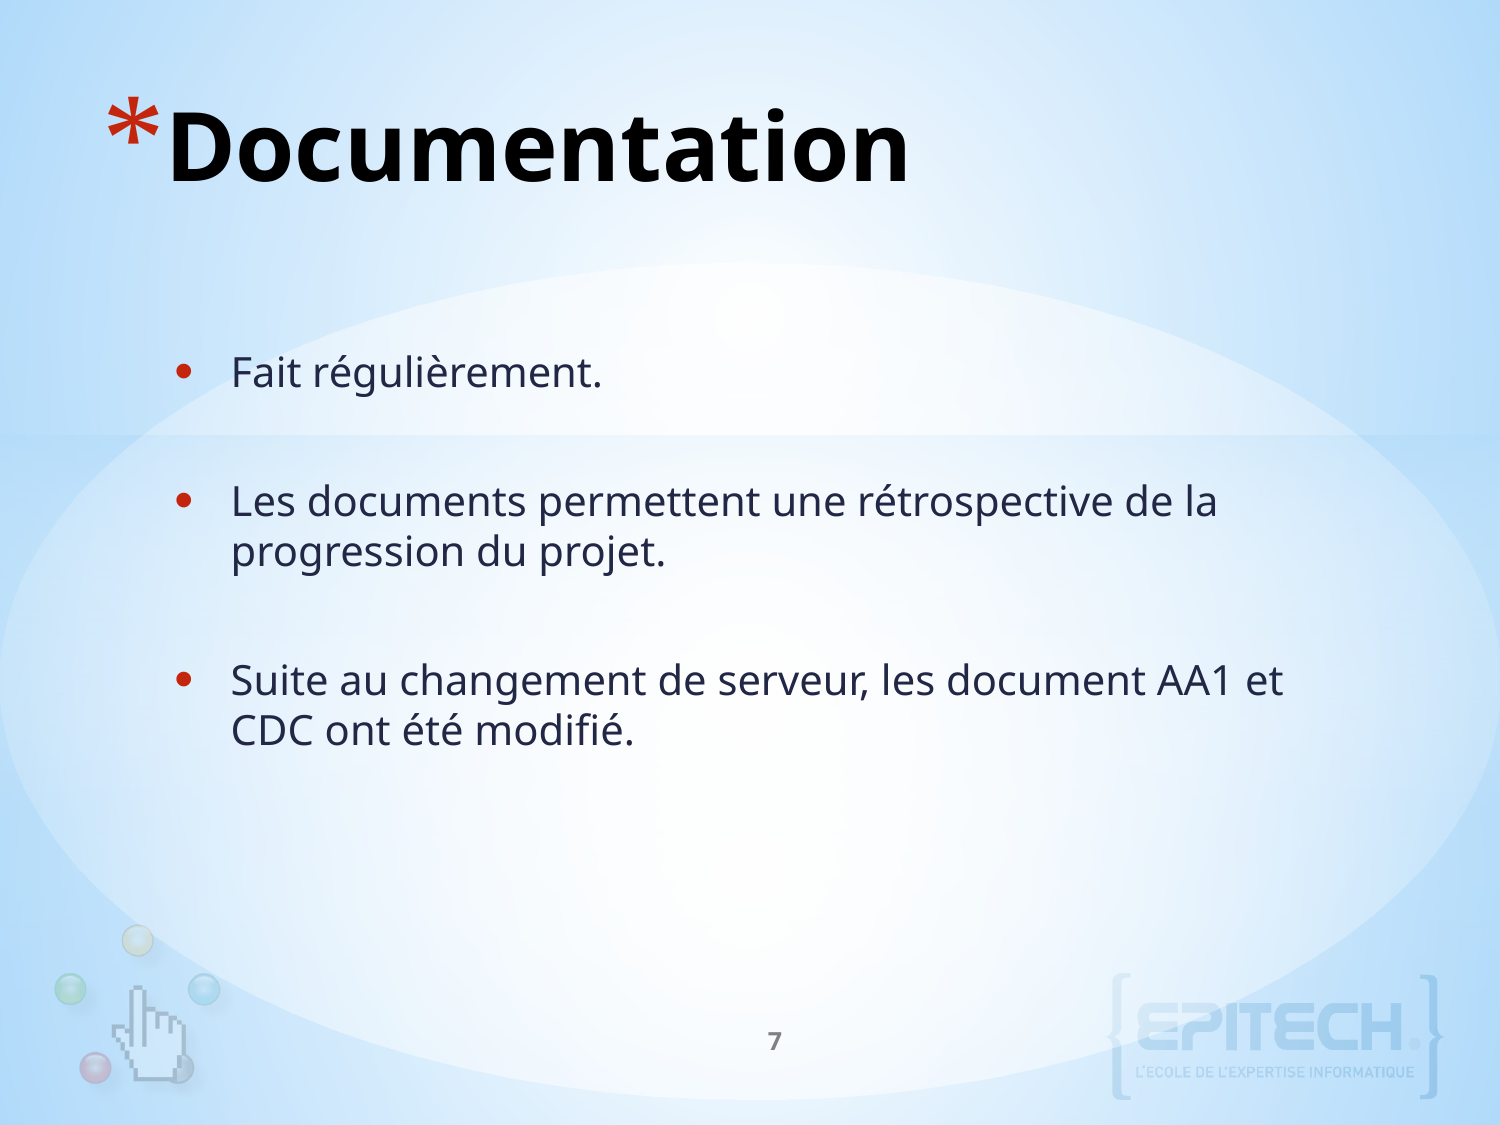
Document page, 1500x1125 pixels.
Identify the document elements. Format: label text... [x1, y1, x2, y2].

list Fait régulièrement. Les documents permettent une rétrospective de la progression du projet. Suite au changement de serveur, les document AA1 et CDC ont été modifié. [159, 338, 1388, 906]
title Documentation [88, 54, 1068, 209]
slide_number 7 [624, 1012, 925, 1073]
